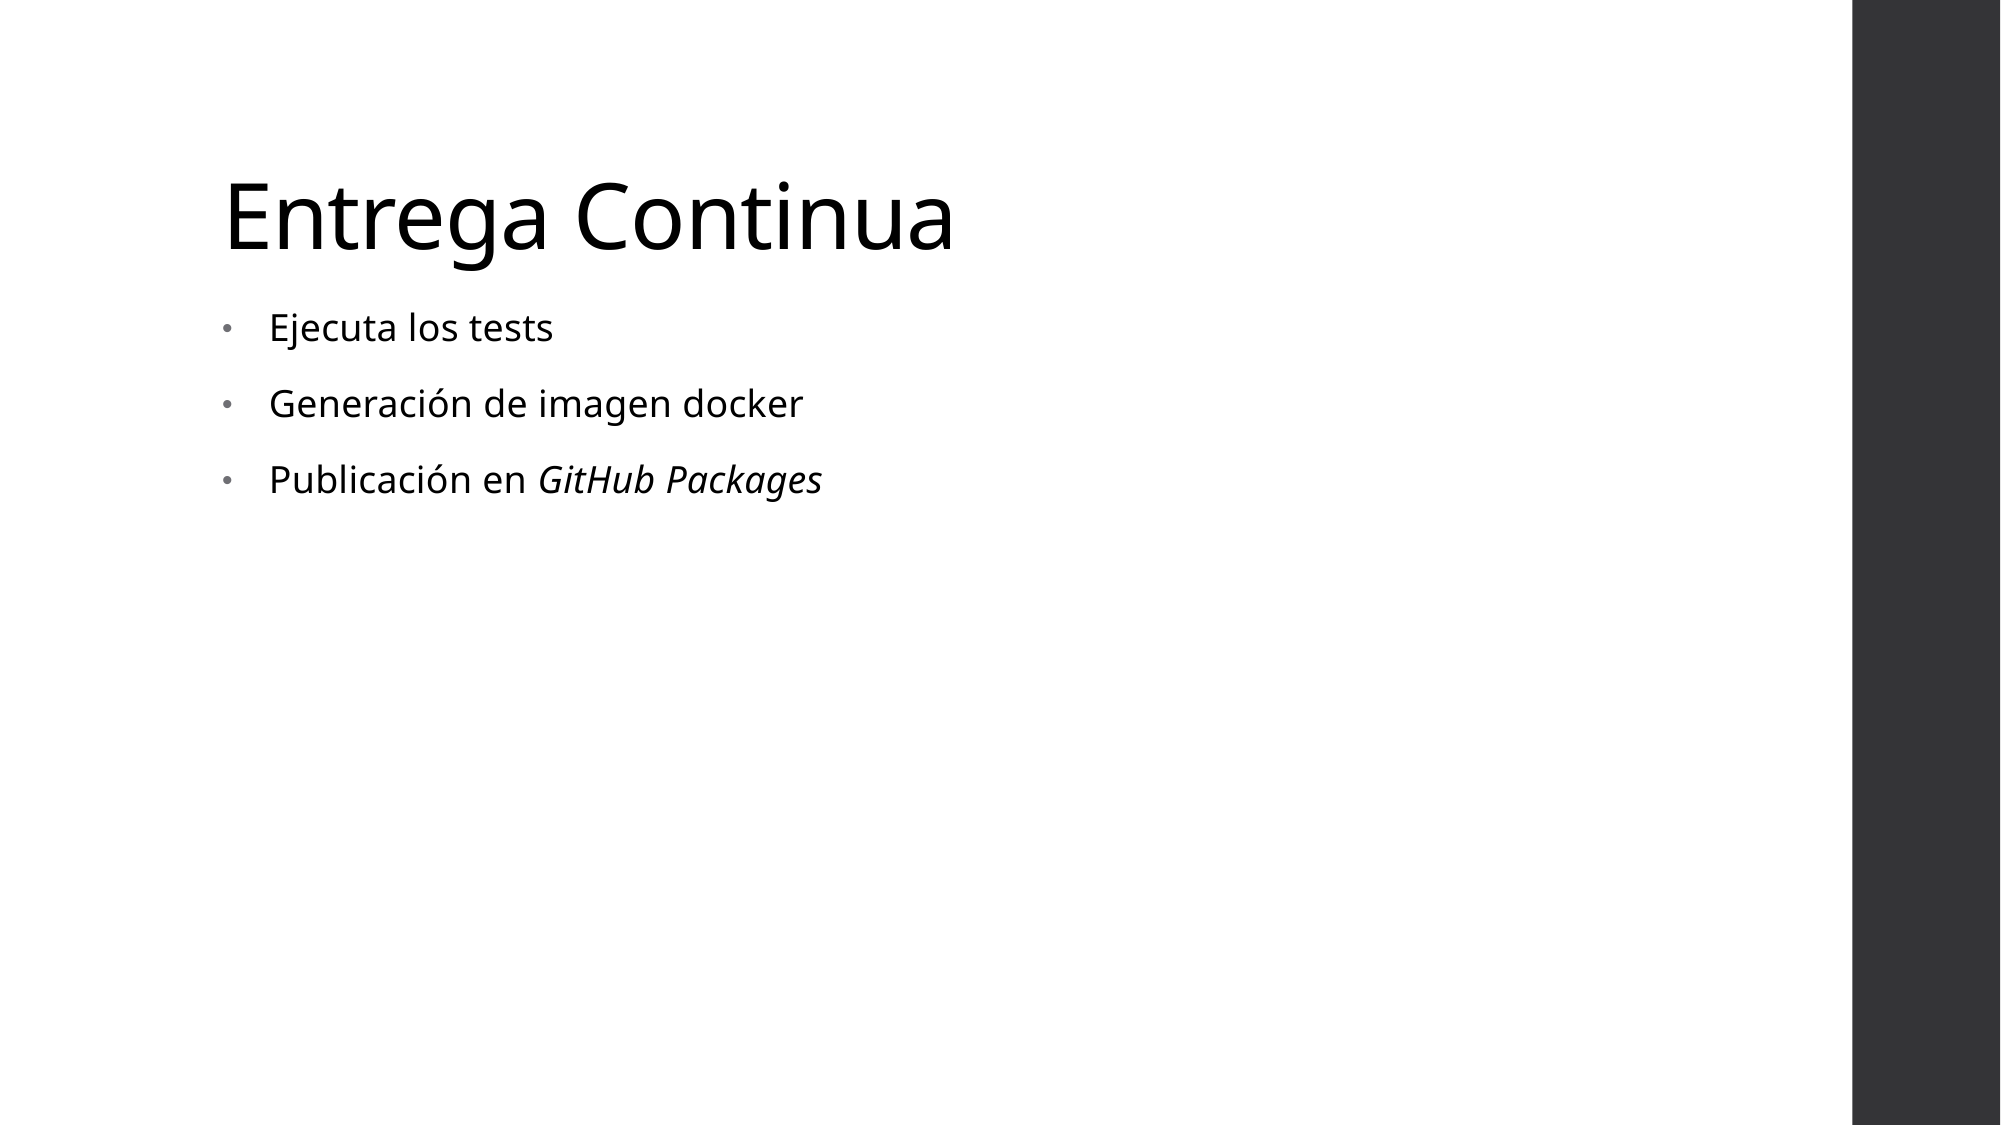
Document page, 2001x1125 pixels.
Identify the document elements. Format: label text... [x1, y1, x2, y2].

list Ejecuta los tests Generación de imagen docker Publicación en GitHub Packages [206, 299, 1617, 1014]
title Entrega Continua [206, 60, 1797, 278]
